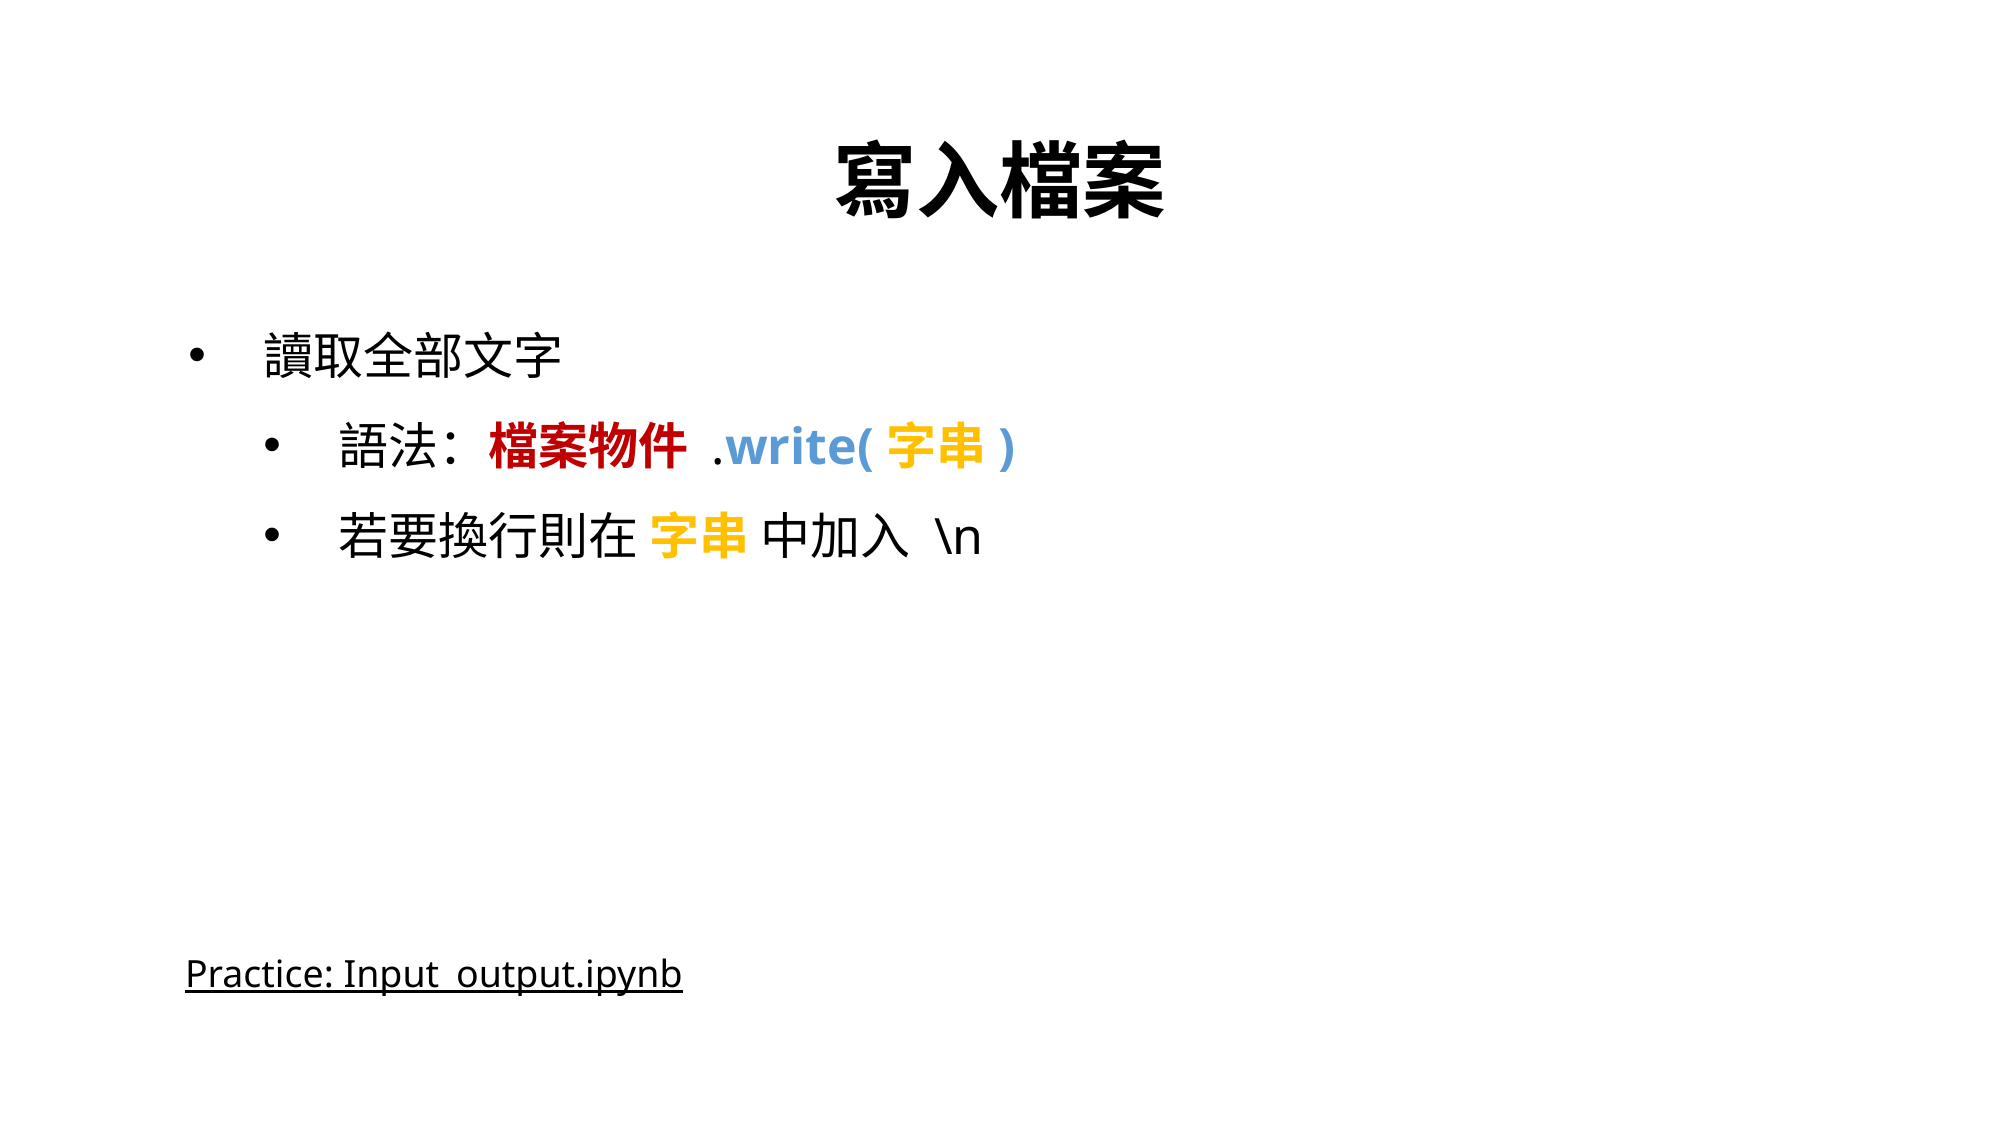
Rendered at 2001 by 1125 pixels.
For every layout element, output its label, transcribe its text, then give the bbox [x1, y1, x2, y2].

text_box Practice: Input_output.ipynb [170, 942, 698, 1002]
text_box 讀取全部文字 語法：檔案物件 .write(字串) 若要換行則在 字串 中加入 \n [173, 287, 1830, 572]
text_box 寫入檔案 [818, 121, 1182, 236]
